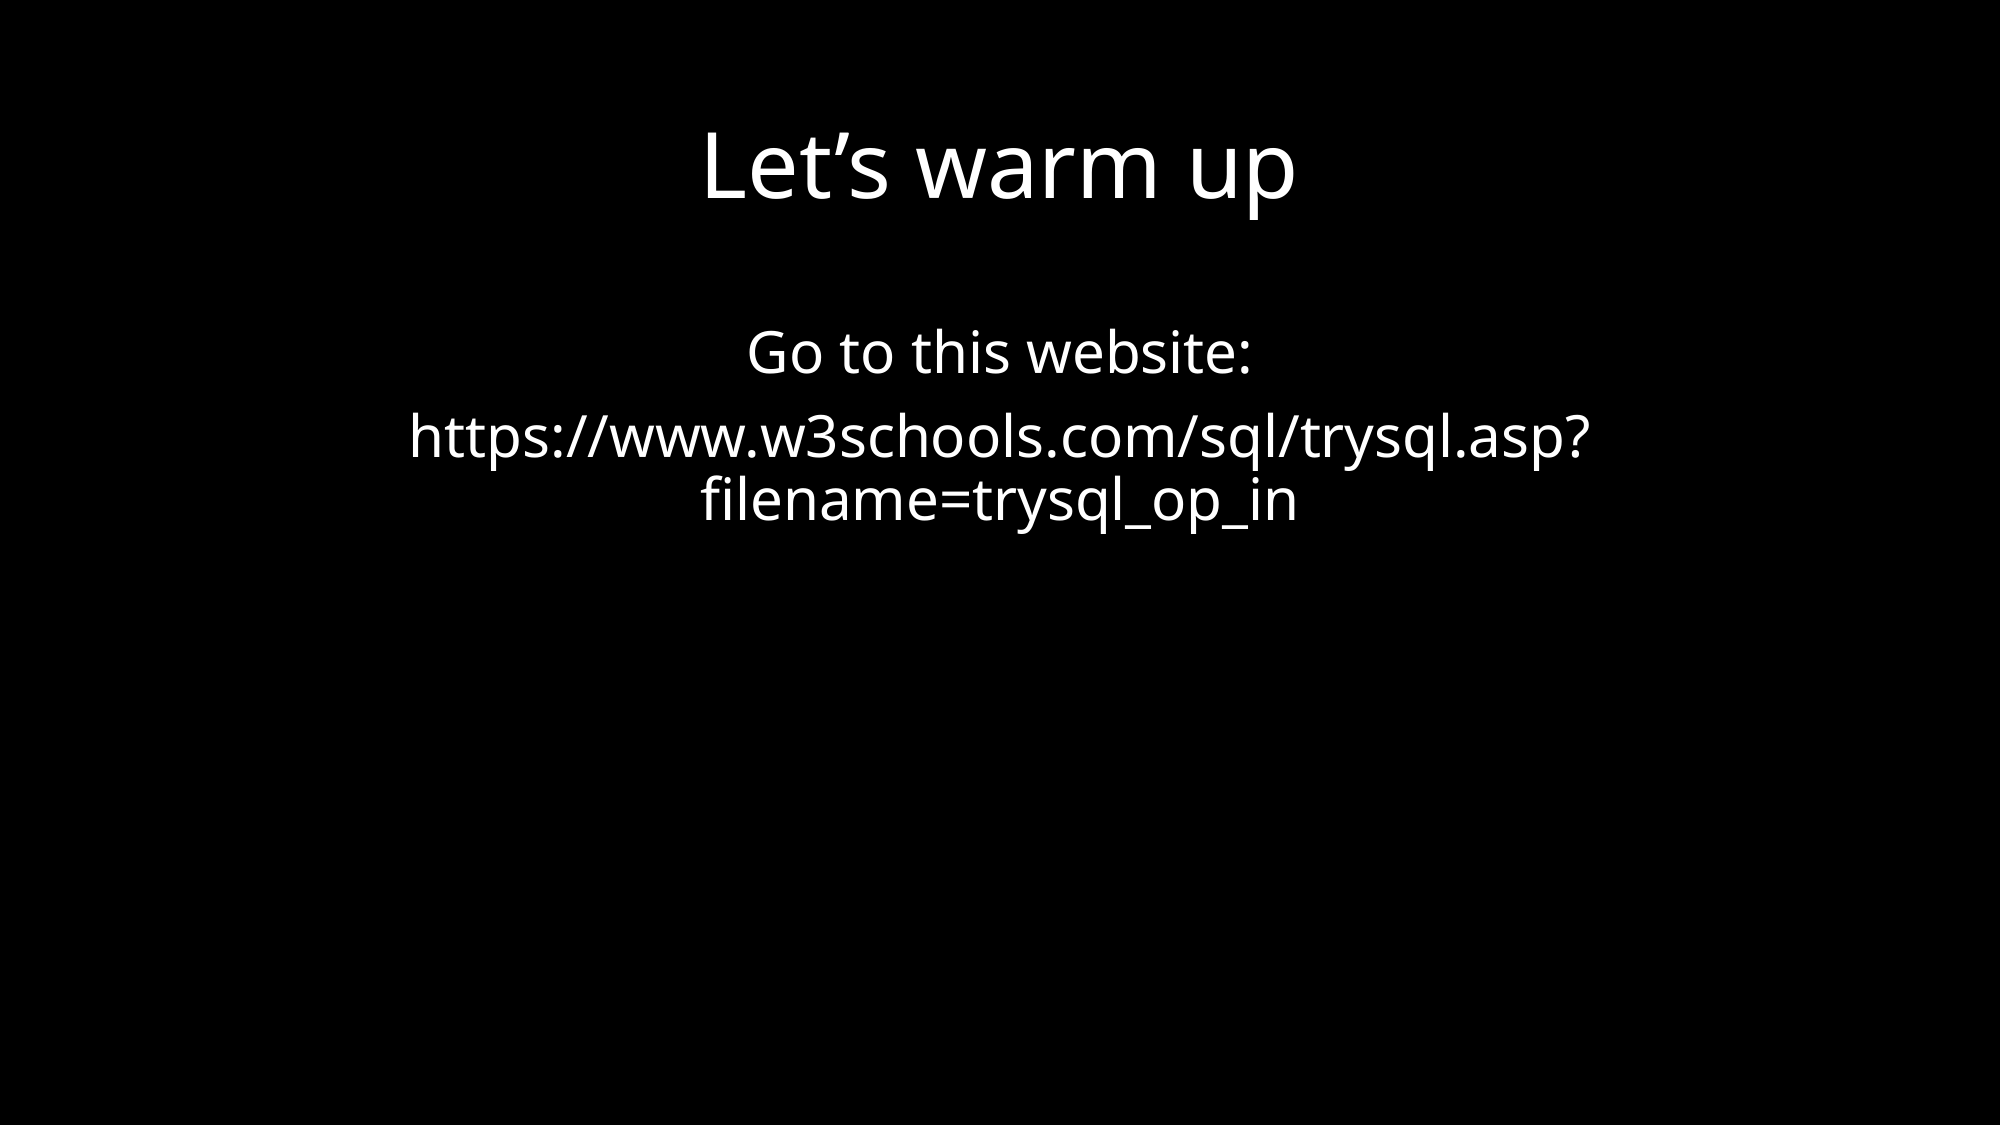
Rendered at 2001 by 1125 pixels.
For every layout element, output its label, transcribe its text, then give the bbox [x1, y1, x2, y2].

list Go to this website: https://www.w3schools.com/sql/trysql.asp?filename=trysql_op_in [303, 316, 1697, 563]
title Let’s warm up [137, 59, 1863, 278]
